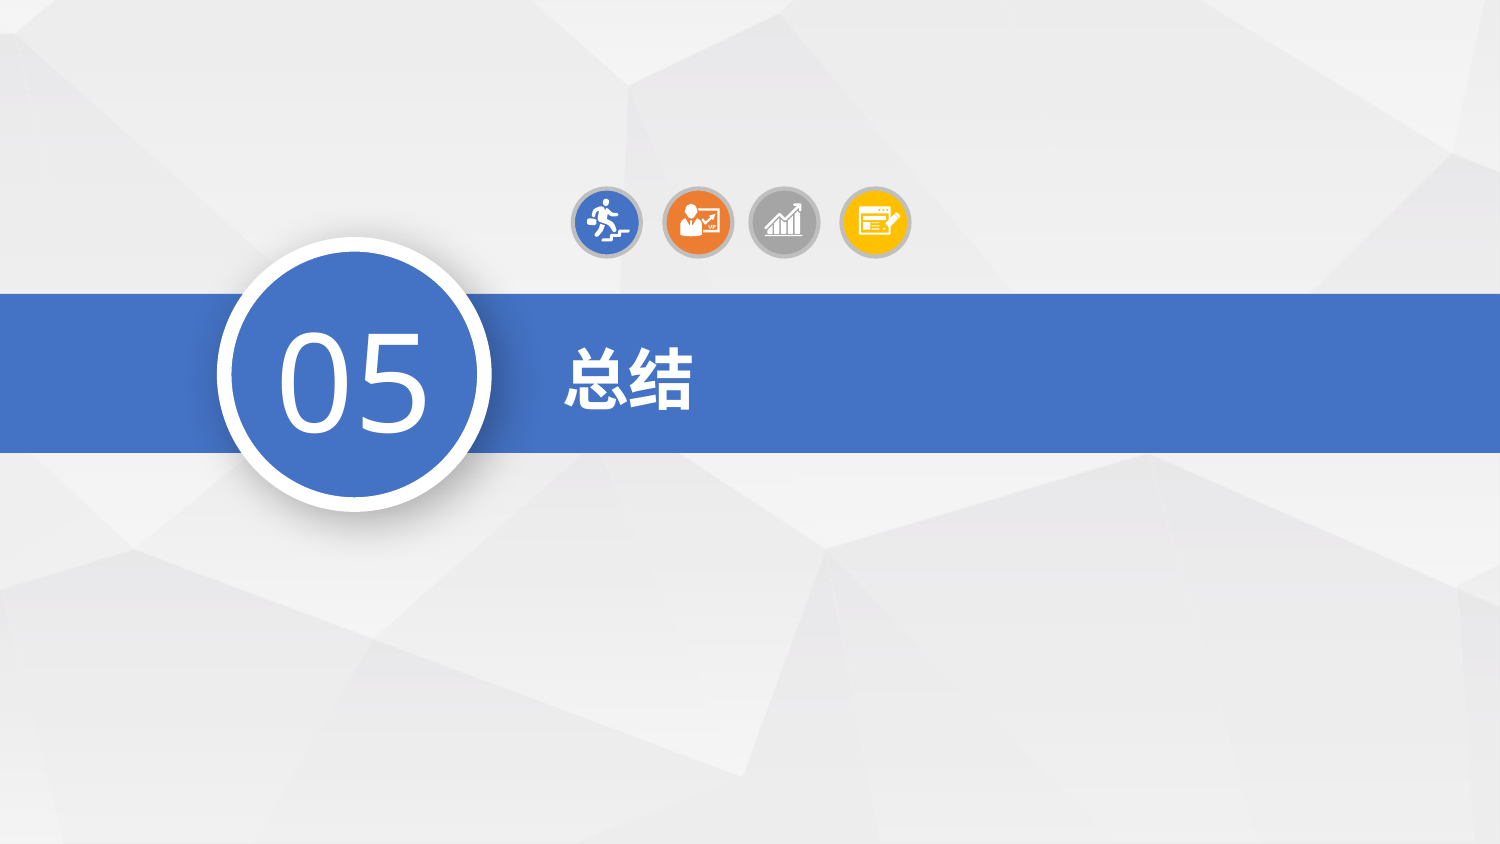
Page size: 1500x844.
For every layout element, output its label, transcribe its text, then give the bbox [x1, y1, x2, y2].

text_box [0, 293, 224, 454]
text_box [664, 188, 733, 257]
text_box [572, 188, 641, 257]
picture [0, 454, 1500, 844]
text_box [841, 188, 910, 257]
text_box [224, 244, 485, 505]
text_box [750, 188, 819, 257]
text_box [499, 293, 1500, 454]
picture [0, 0, 1500, 293]
text_box 总结 [547, 330, 1139, 426]
